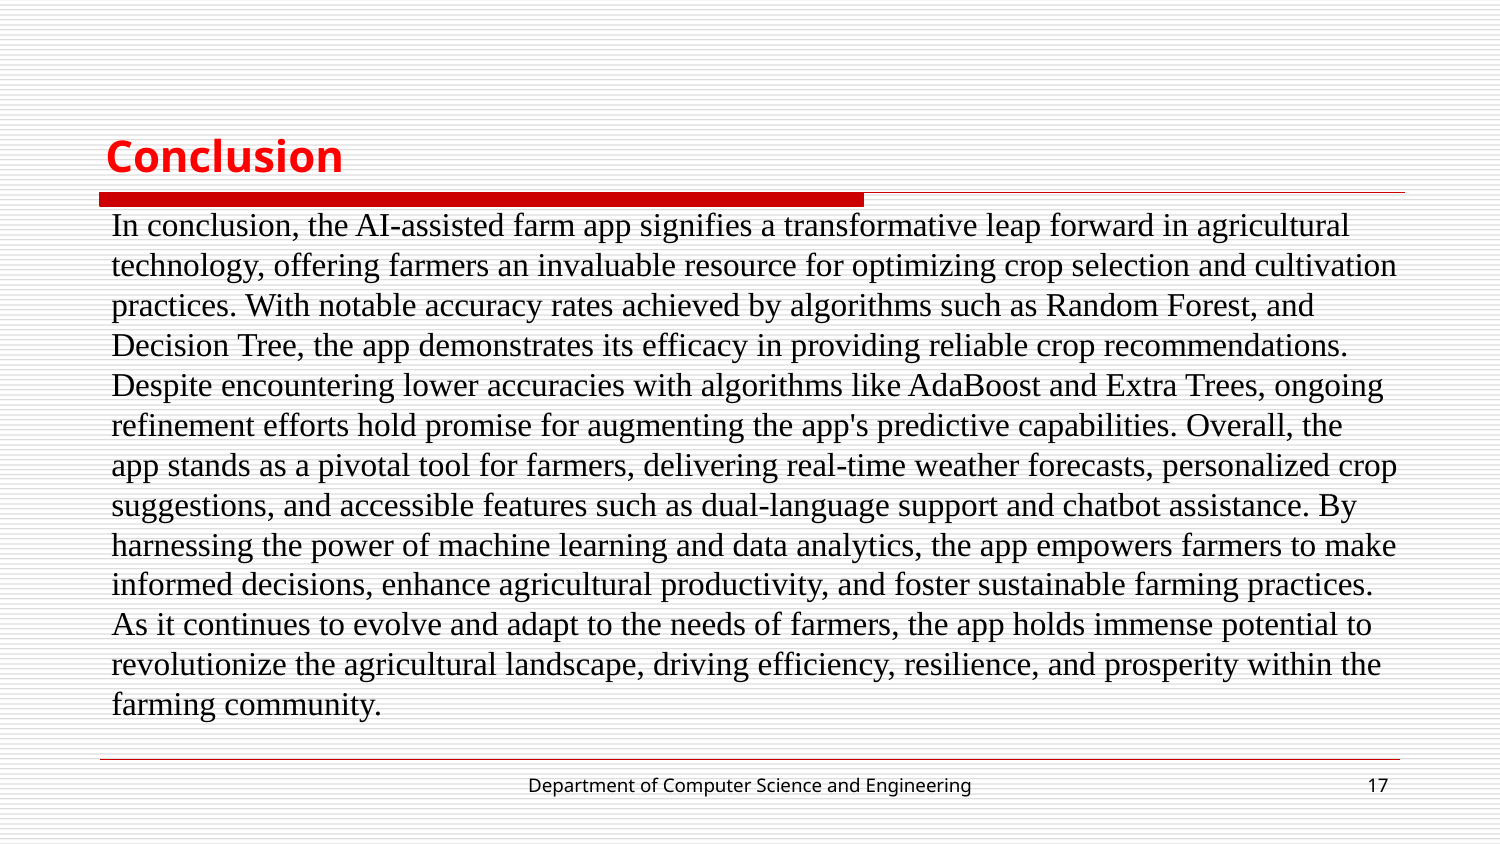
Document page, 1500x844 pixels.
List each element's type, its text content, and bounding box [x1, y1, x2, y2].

slide_number 17 [1074, 768, 1400, 827]
picture [0, 0, 1500, 844]
list In conclusion, the AI-assisted farm app signifies a transformative leap forward in agricultural technology, offering farmers an invaluable resource for optimizing crop selection and cultivation practices. With notable accuracy rates achieved by algorithms such as Random Forest, and Decision Tree, the app demonstrates its efficacy in providing reliable crop recommendations. Despite encountering lower accuracies with algorithms like AdaBoost and Extra Trees, ongoing refinement efforts hold promise for augmenting the app's predictive capabilities. Overall, the app stands as a pivotal tool for farmers, delivering real-time weather forecasts, personalized crop suggestions, and accessible features such as dual-language support and chatbot assistance. By harnessing the power of machine learning and data analytics, the app empowers farmers to make informed decisions, enhance agricultural productivity, and foster sustainable farming practices. As it continues to evolve and adapt to the needs of farmers, the app holds immense potential to revolutionize the agricultural landscape, driving efficiency, resilience, and prosperity within the farming community. [99, 197, 1413, 723]
title Conclusion [94, 37, 1407, 188]
footer Department of Computer Science and Engineering [512, 768, 988, 827]
